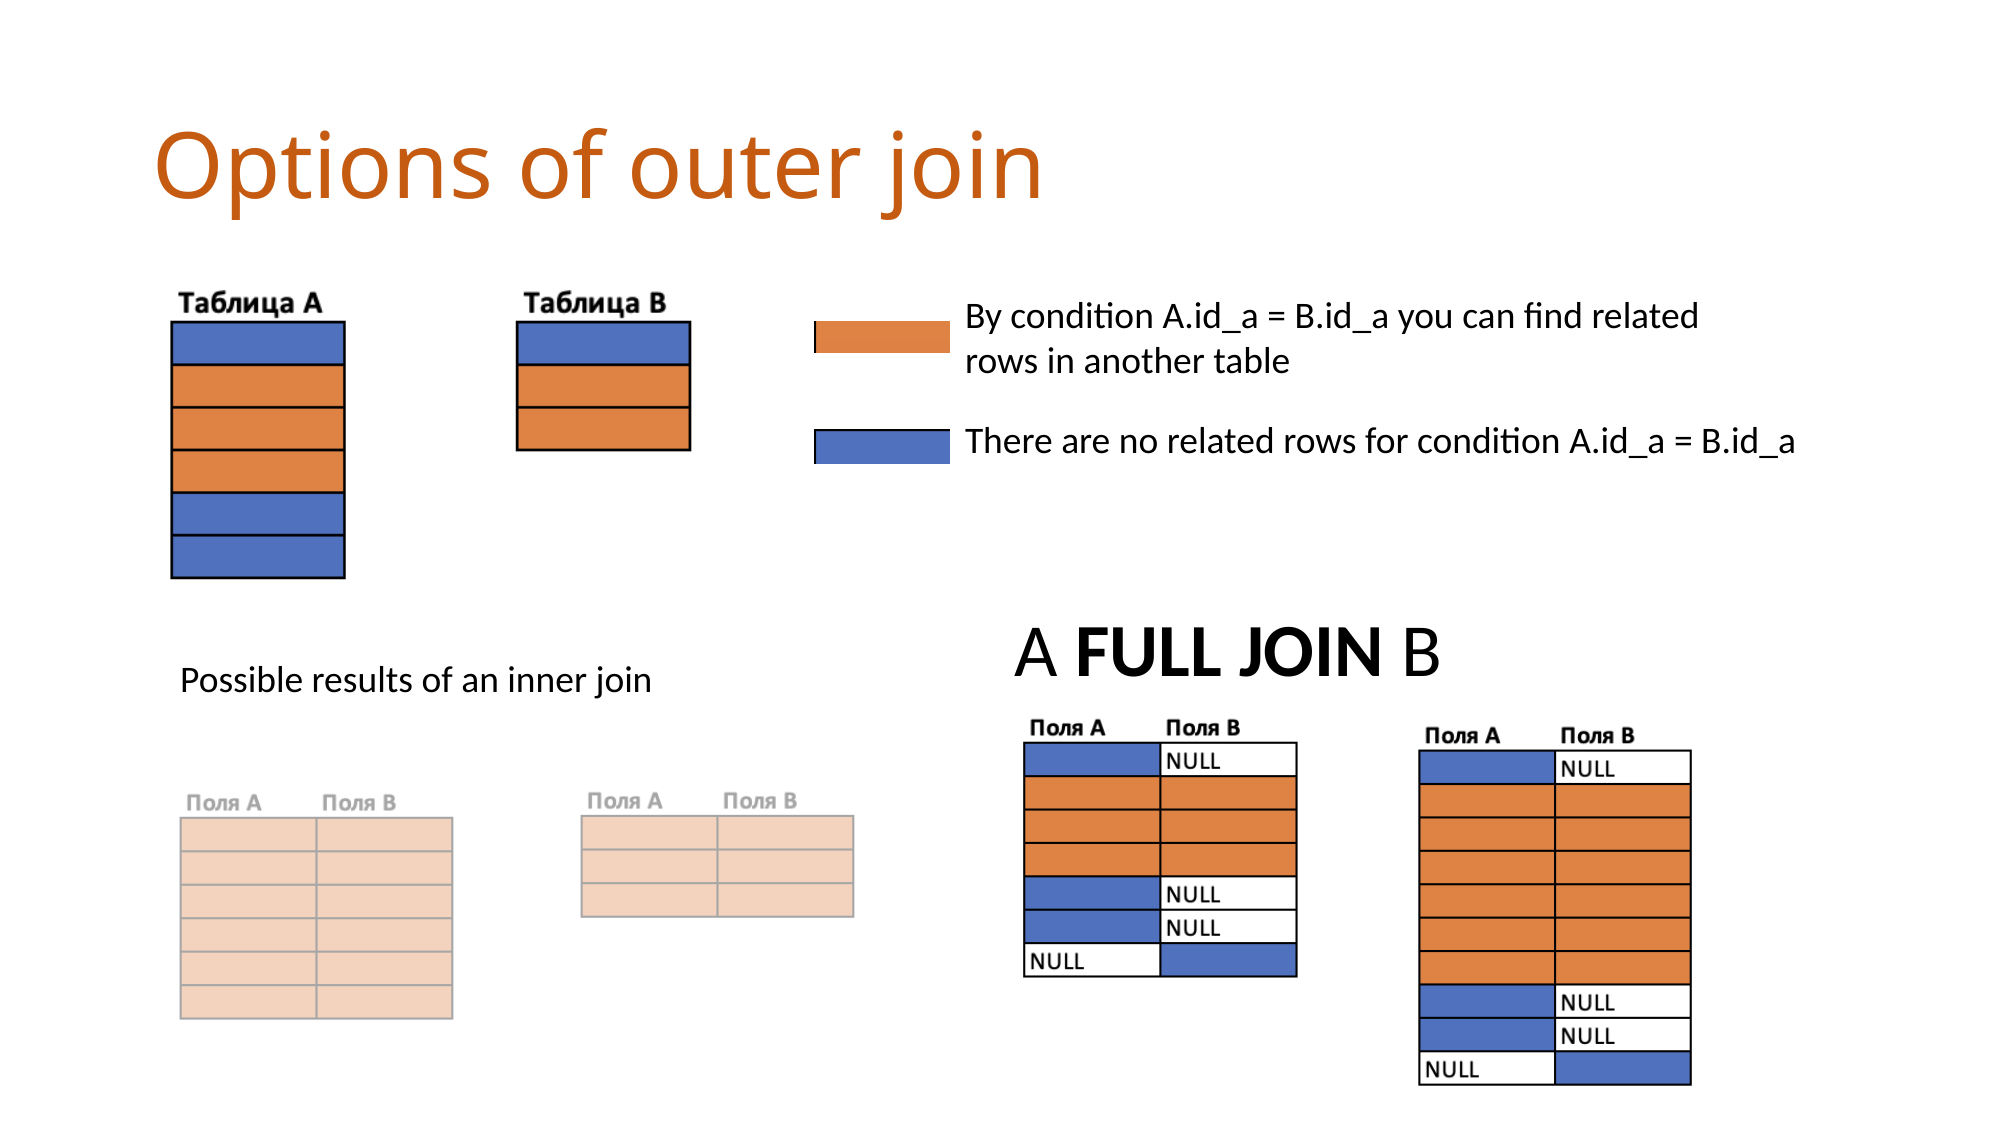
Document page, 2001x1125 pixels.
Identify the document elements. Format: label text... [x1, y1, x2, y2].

picture [165, 775, 468, 1028]
picture [814, 321, 950, 353]
picture [814, 429, 950, 464]
text_box There are no related rows for condition A.id_a = B.id_a [949, 409, 1863, 514]
picture [1410, 712, 1696, 1092]
title Options of outer join [137, 59, 1863, 278]
picture [566, 775, 869, 943]
picture [1019, 700, 1306, 988]
text_box Possible results of an inner join [165, 647, 695, 708]
text_box A FULL JOIN B [999, 594, 1530, 700]
text_box By condition A.id_a = B.id_a you can find related rows in another table [949, 283, 1734, 389]
picture [136, 265, 718, 606]
